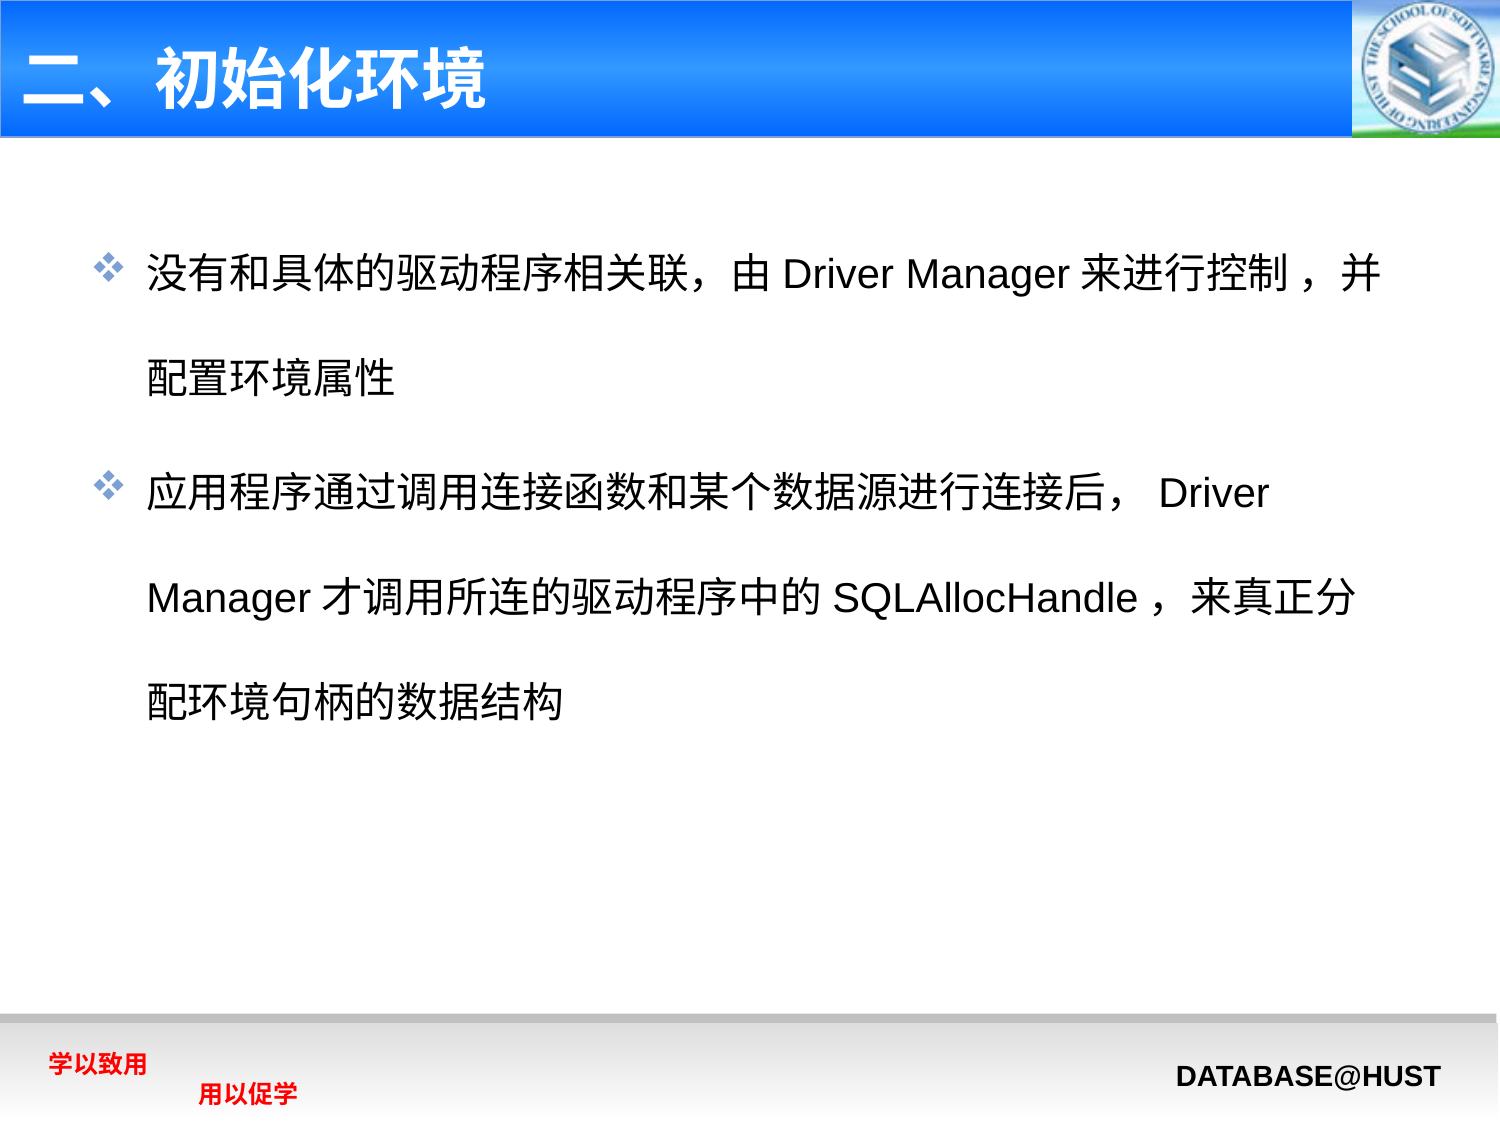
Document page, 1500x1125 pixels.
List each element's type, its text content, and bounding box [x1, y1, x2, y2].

picture [1352, 0, 1500, 138]
list 没有和具体的驱动程序相关联，由Driver Manager来进行控制 ，并配置环境属性 应用程序通过调用连接函数和某个数据源进行连接后，Driver Manager才调用所连的驱动程序中的SQLAllocHandle，来真正分配环境句柄的数据结构 [75, 184, 1412, 776]
title 二、初始化环境 [5, 31, 1219, 124]
